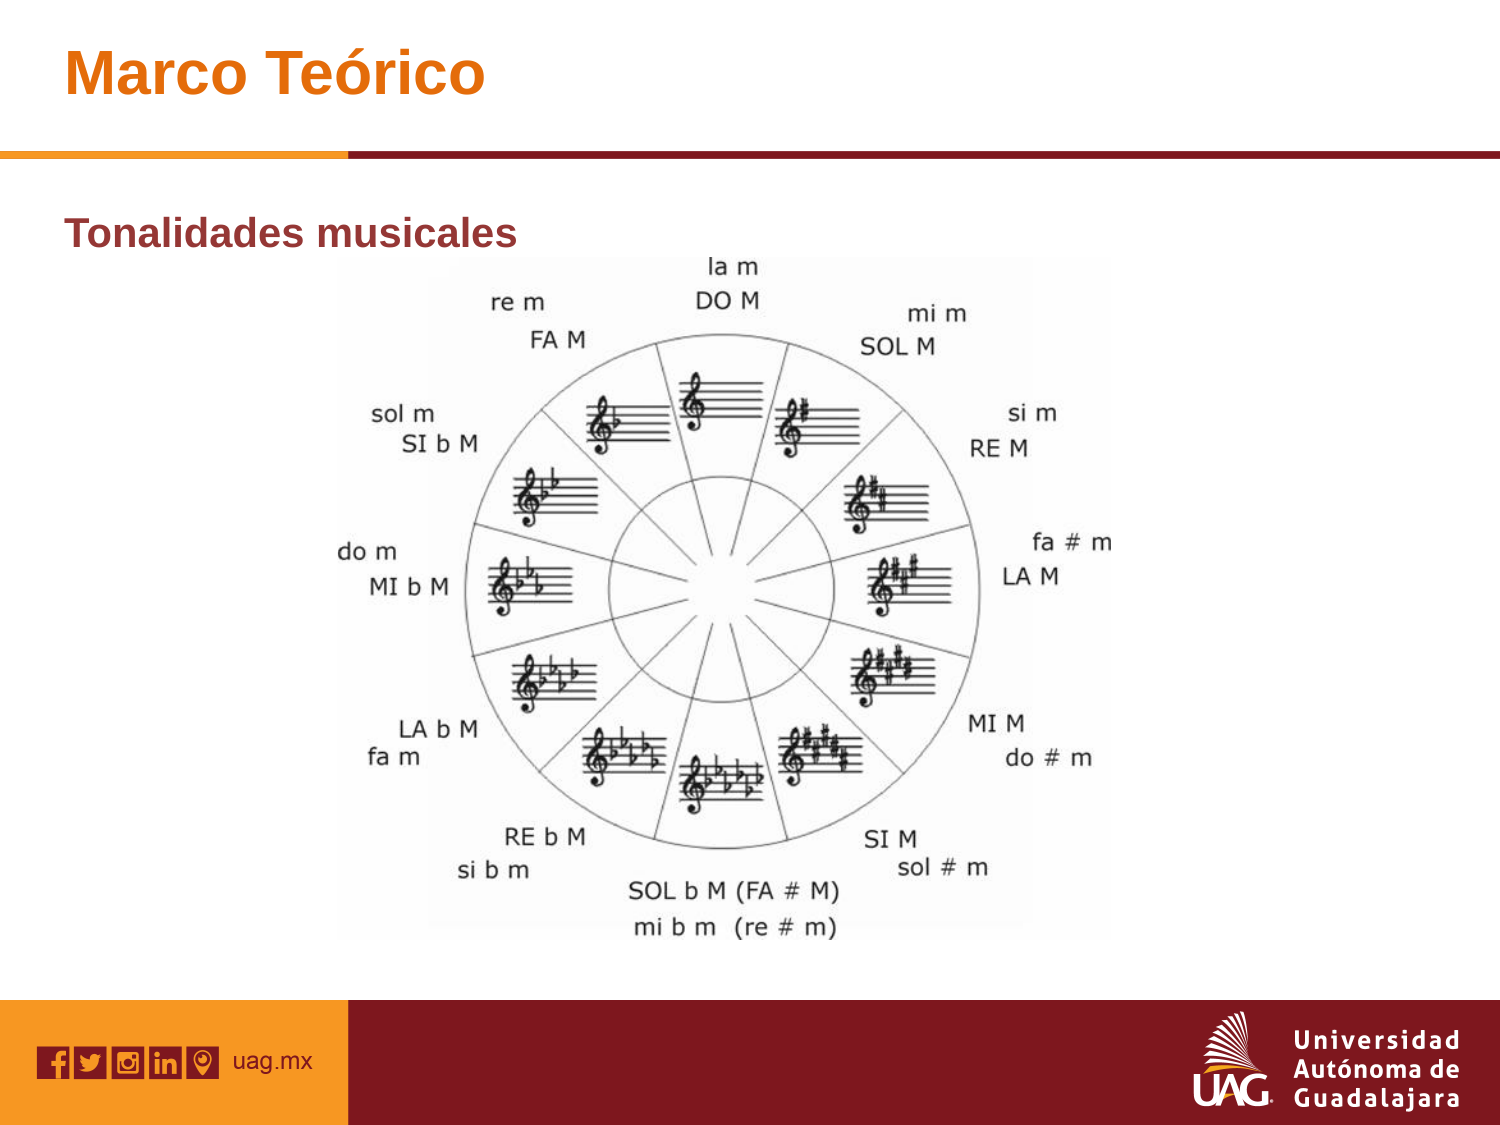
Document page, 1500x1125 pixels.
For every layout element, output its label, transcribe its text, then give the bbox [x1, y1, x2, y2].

picture [0, 0, 1500, 1125]
text_box Marco Teórico [49, 24, 1238, 115]
text_box Tonalidades musicales [49, 198, 987, 309]
